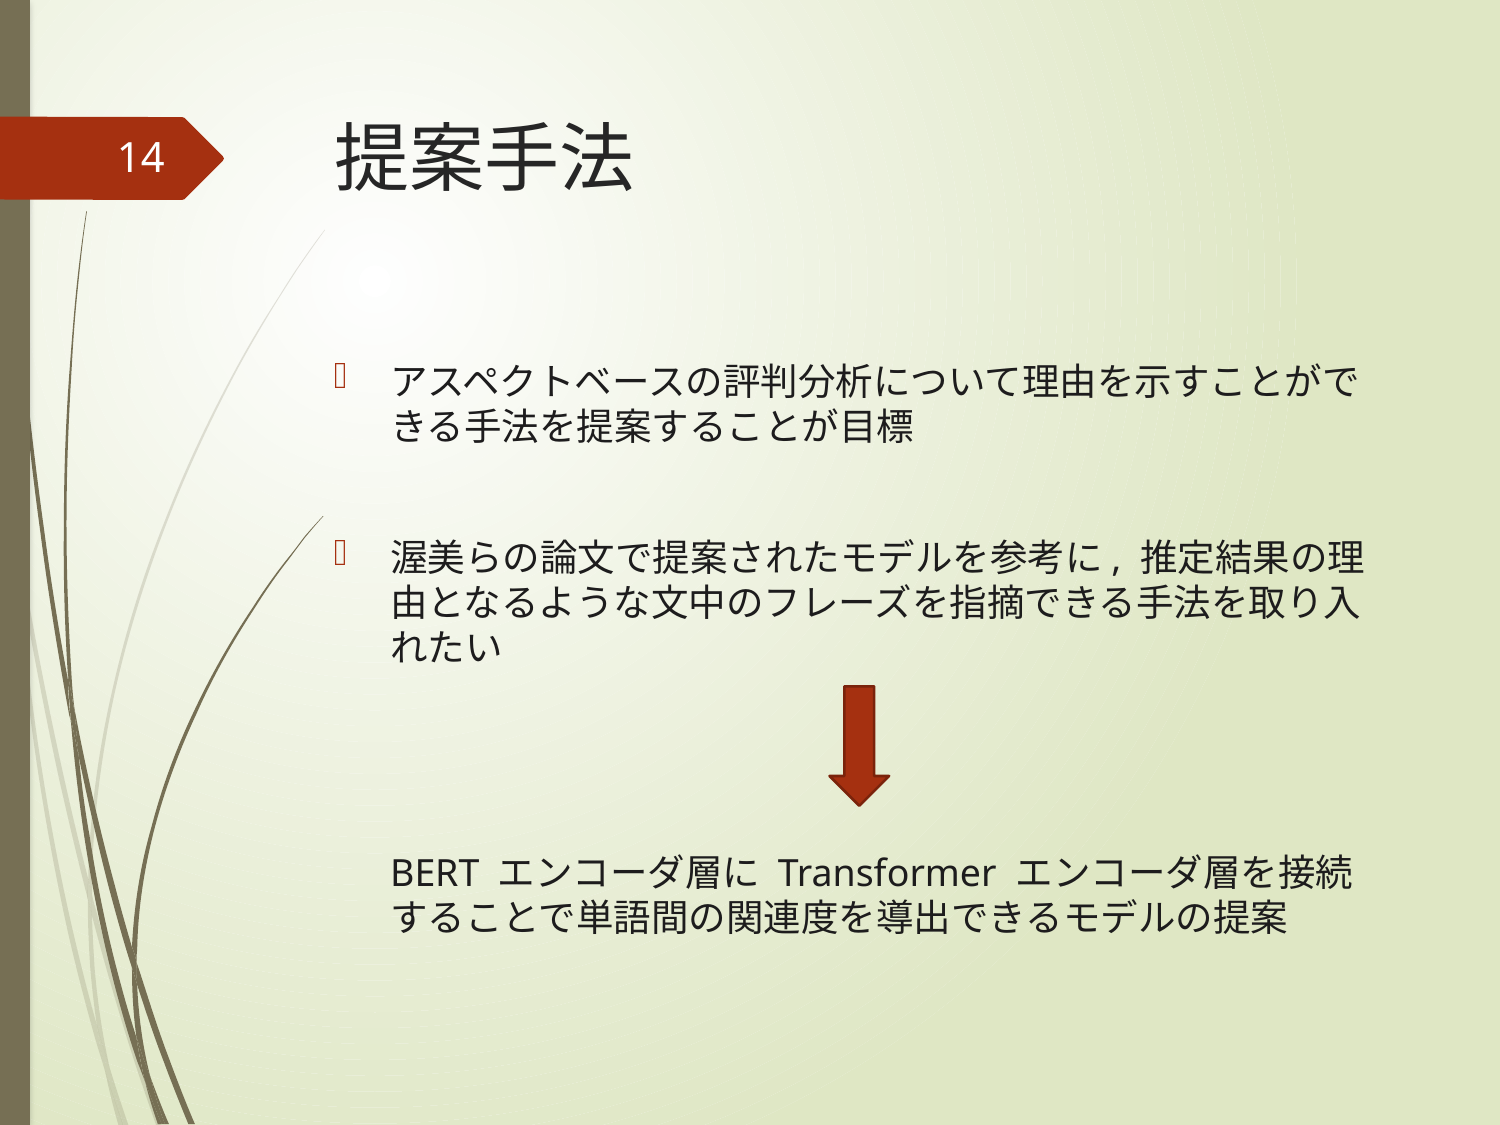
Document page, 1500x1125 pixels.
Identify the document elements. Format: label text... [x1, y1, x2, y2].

title 提案手法 [319, 102, 1400, 313]
text_box [828, 685, 891, 807]
list アスペクトベースの評判分析について理由を示すことができる手法を提案することが目標 渥美らの論文で提案されたモデルを参考に, 推定結果の理由となるような文中のフレーズを指摘できる手法を取り入れたい BERT エンコーダ層に Transformer エンコーダ層を接続することで単語間の関連度を導出できるモデルの提案 [318, 350, 1400, 1023]
slide_number 14 [83, 129, 180, 190]
